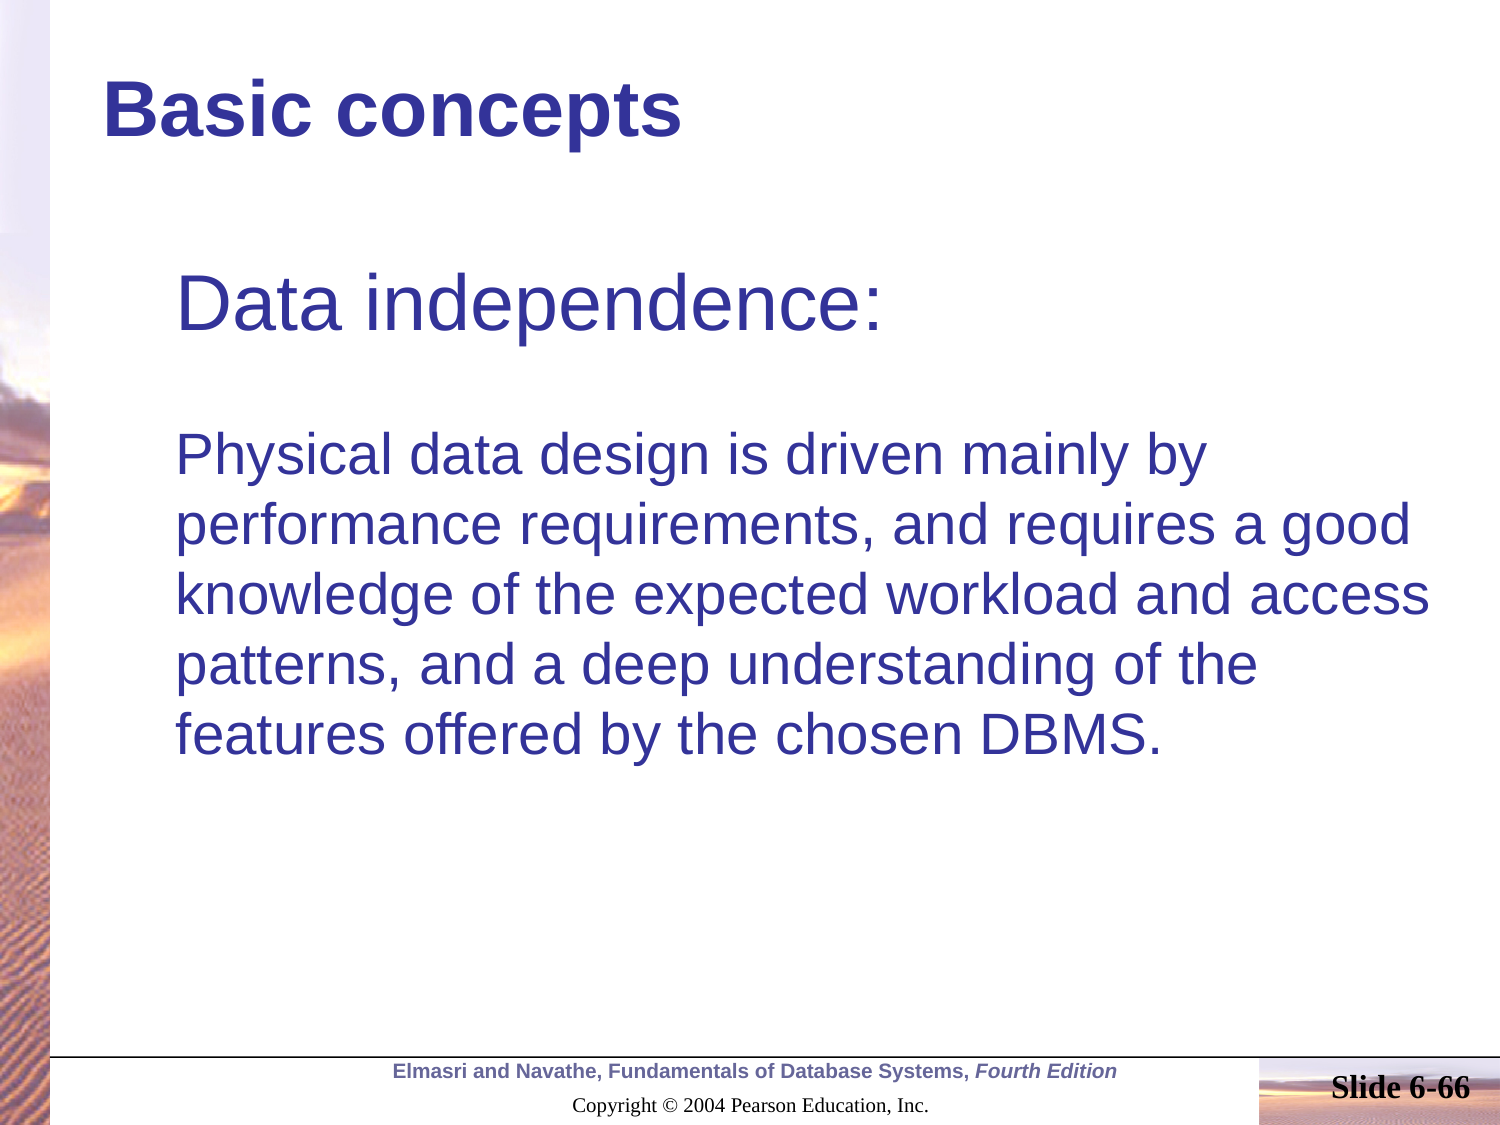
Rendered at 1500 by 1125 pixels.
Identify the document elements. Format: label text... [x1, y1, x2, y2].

picture [0, 0, 50, 1125]
title Basic concepts [87, 50, 1469, 221]
slide_number Slide 6-66 [1210, 1058, 1486, 1112]
picture [1259, 1058, 1500, 1125]
text_box Data independence: Physical data design is driven mainly by performance requirements, and requires a good knowledge of the expected workload and access patterns, and a deep understanding of the features offered by the chosen DBMS. [160, 243, 1469, 1013]
